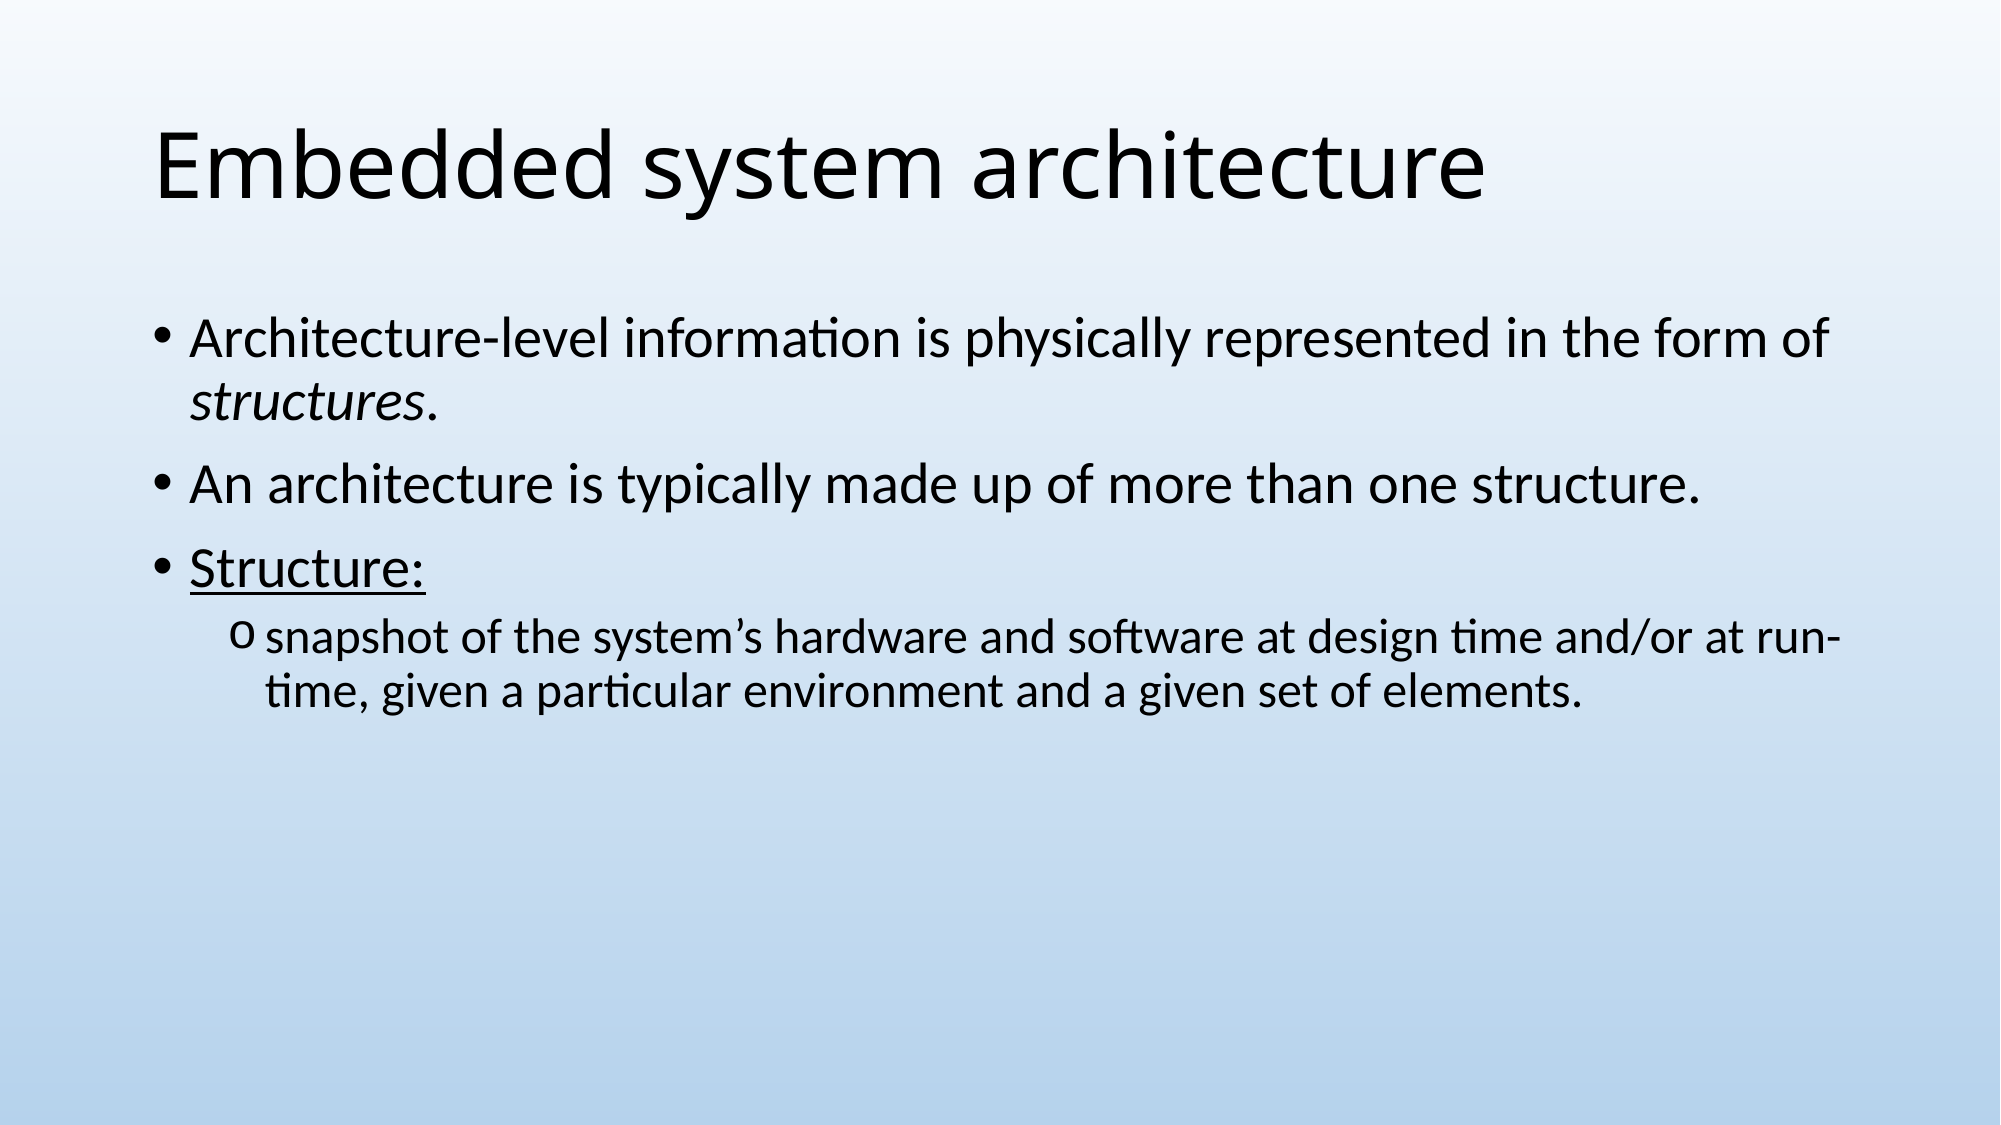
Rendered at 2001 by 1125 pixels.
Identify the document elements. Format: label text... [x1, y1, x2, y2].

title Embedded system architecture [137, 59, 1863, 278]
list Architecture-level information is physically represented in the form of structures. An architecture is typically made up of more than one structure. Structure: snapshot of the system’s hardware and software at design time and/or at run-time, given a particular environment and a given set of elements. [137, 299, 1863, 1014]
